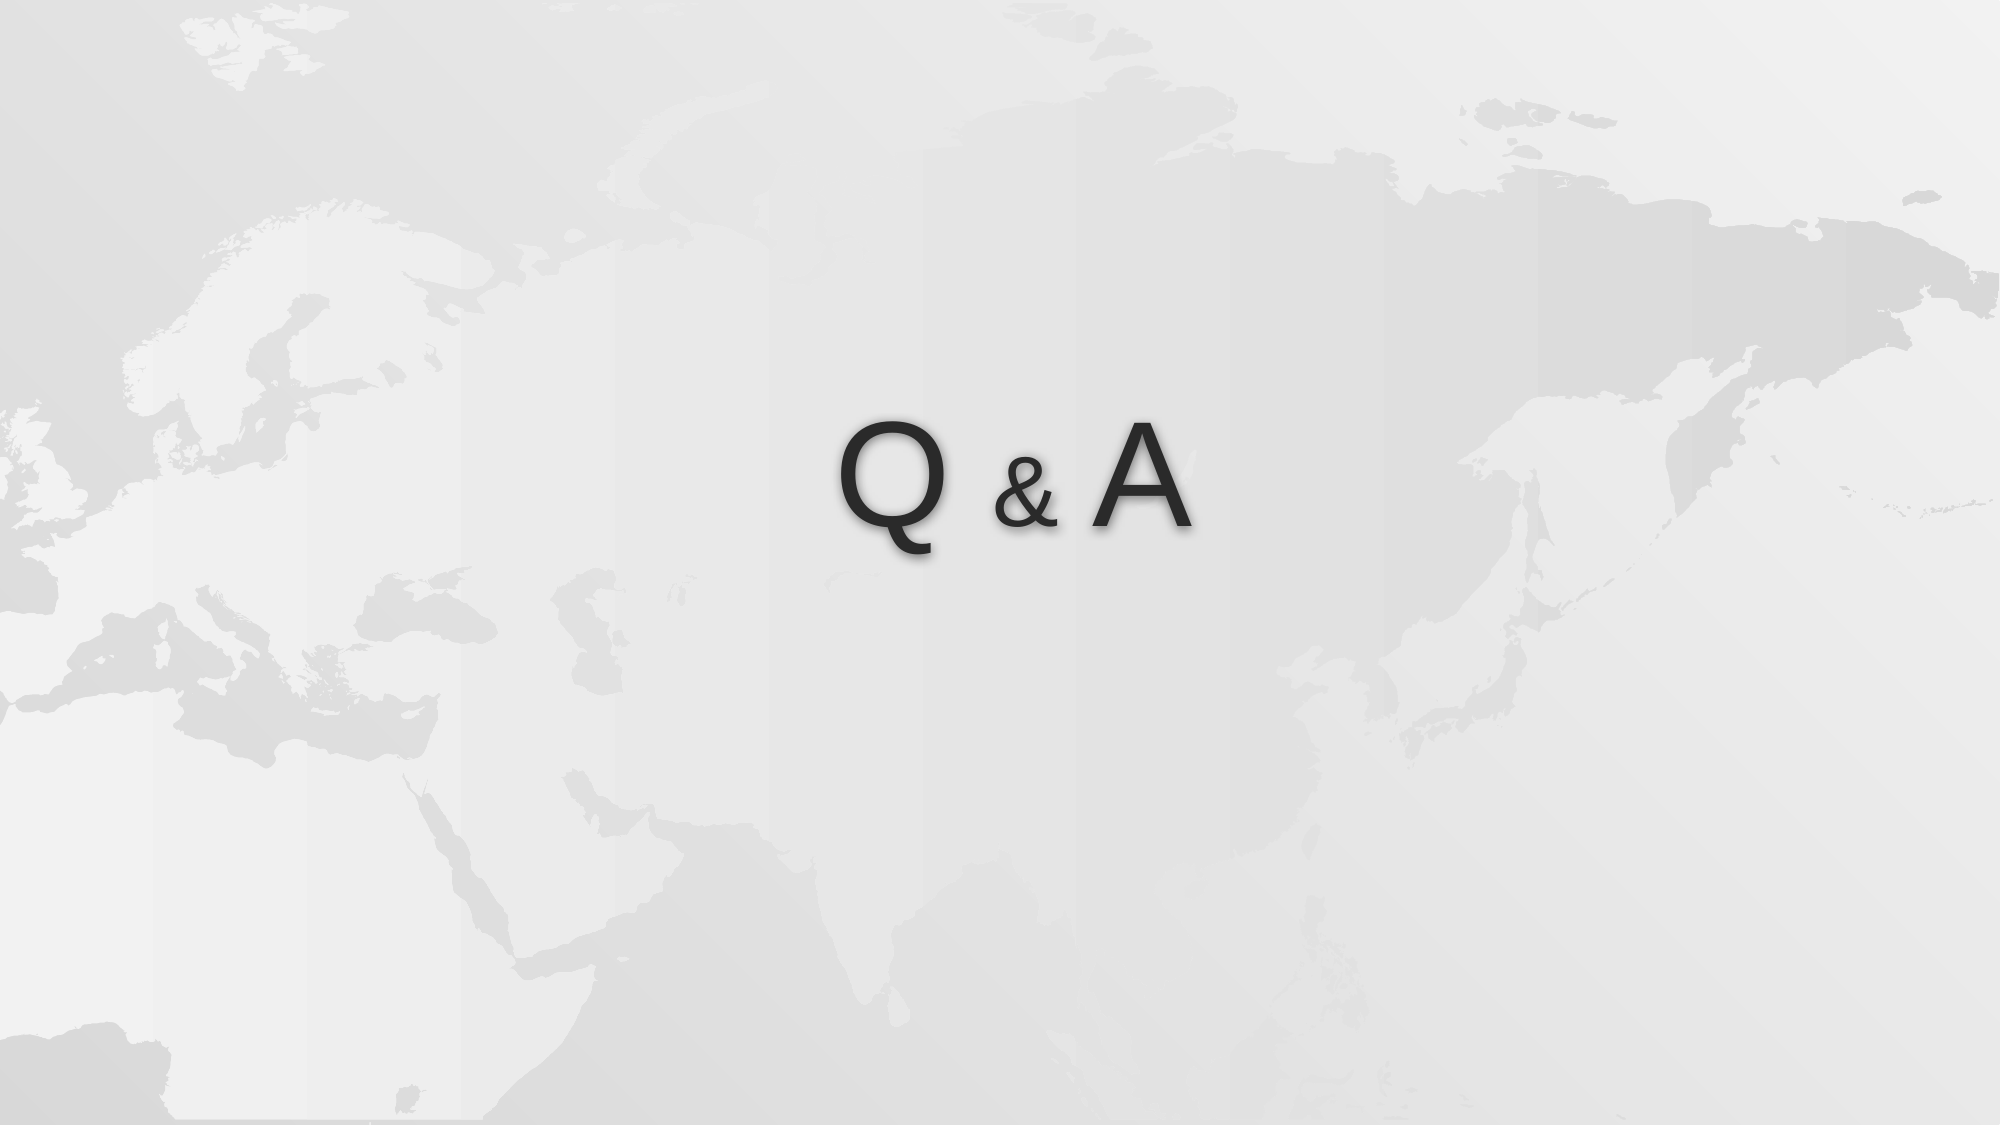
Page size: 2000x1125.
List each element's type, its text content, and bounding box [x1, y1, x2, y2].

title Q & A [213, 393, 1814, 563]
